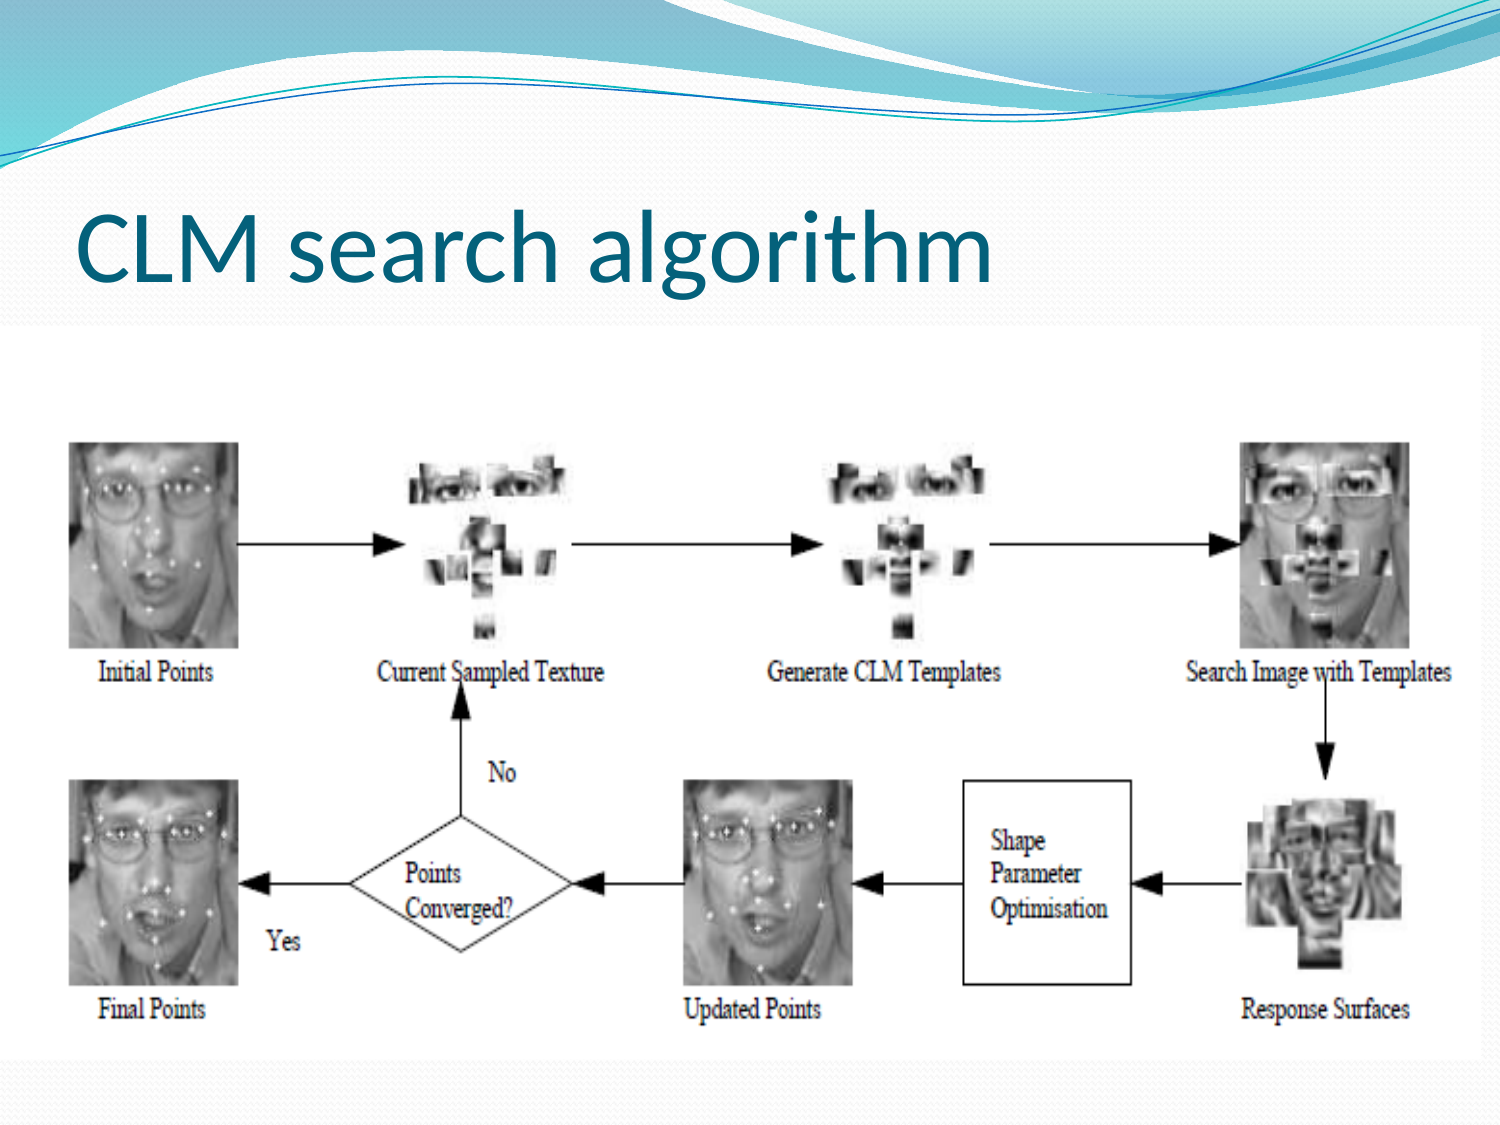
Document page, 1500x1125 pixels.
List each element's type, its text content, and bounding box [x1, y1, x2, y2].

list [0, 326, 1481, 1059]
title CLM search algorithm [75, 115, 1425, 303]
